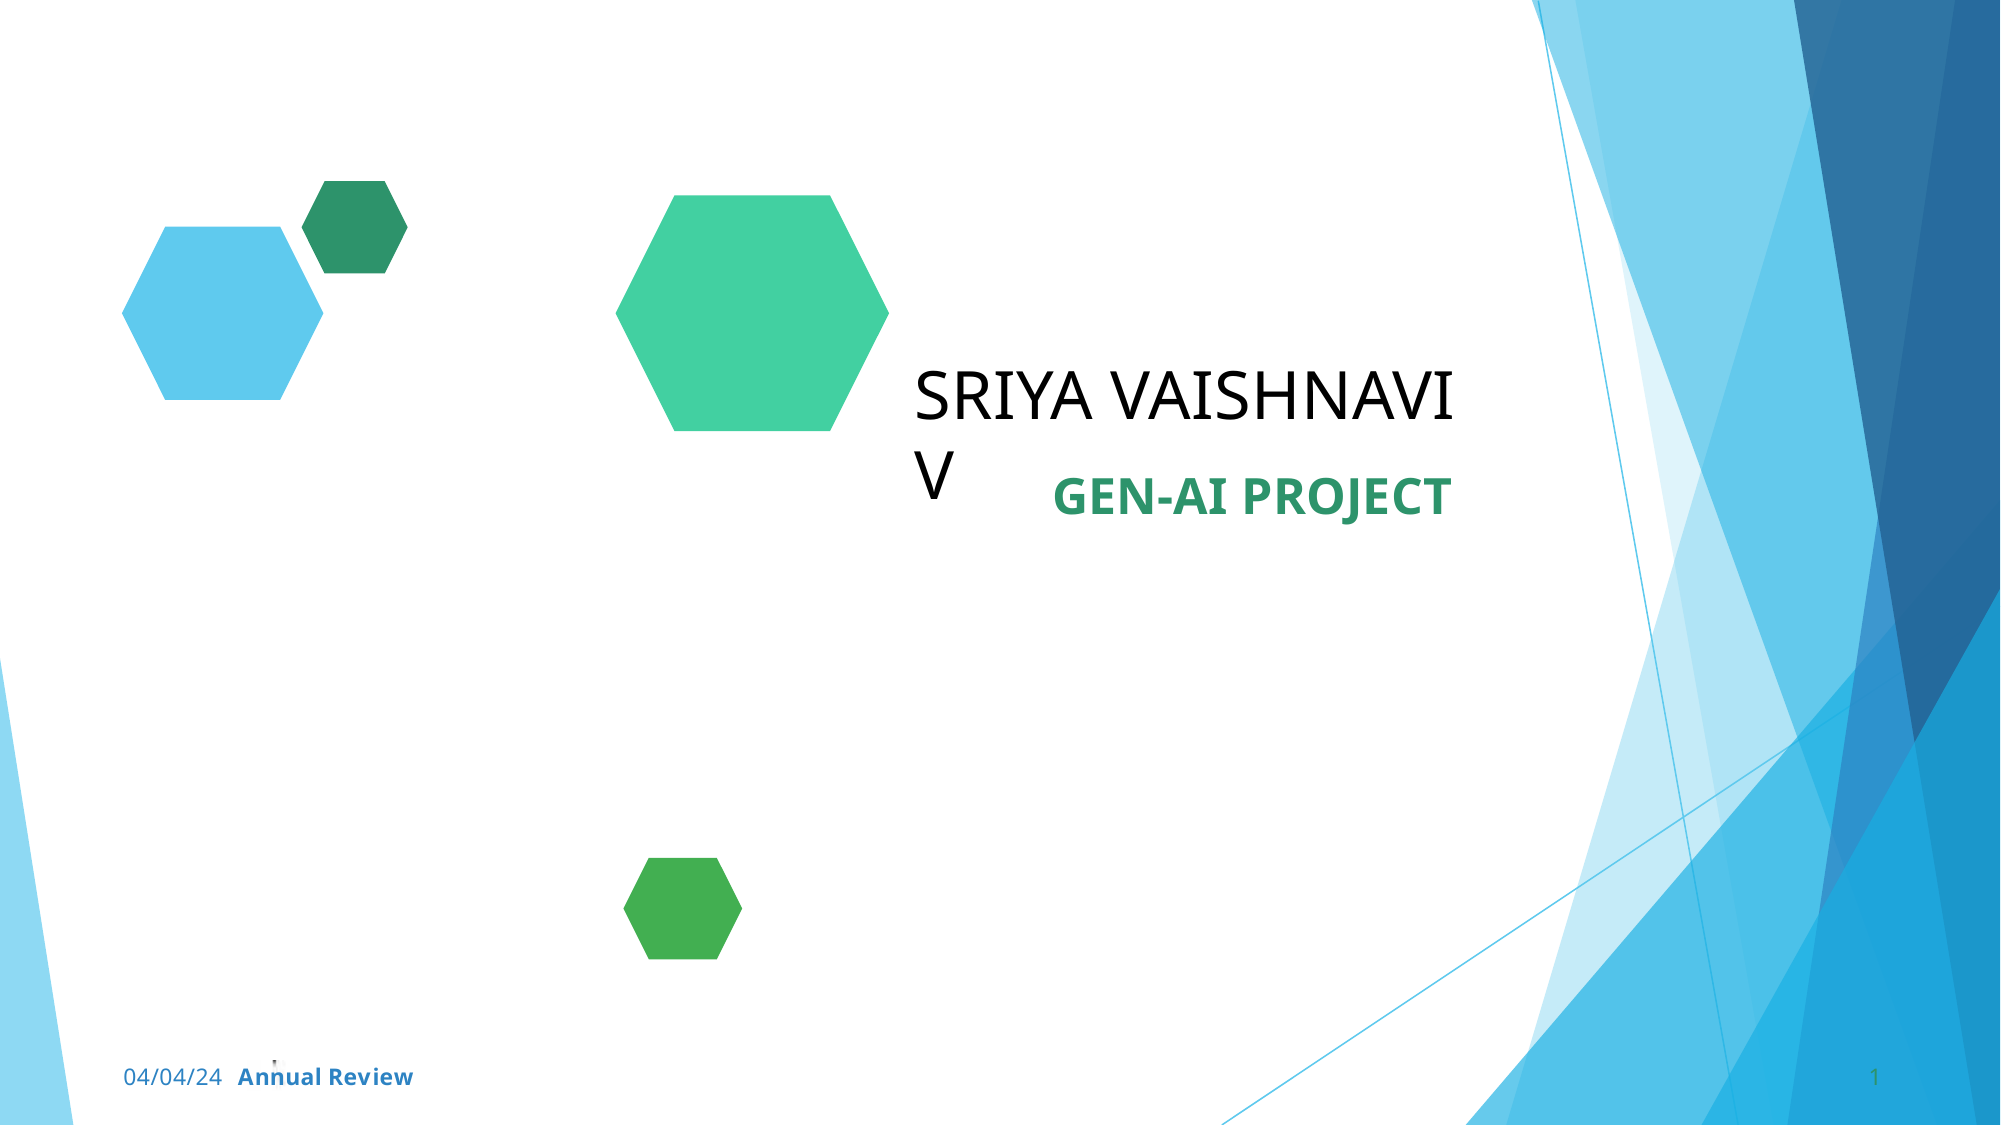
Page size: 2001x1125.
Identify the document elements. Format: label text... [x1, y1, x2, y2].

picture [110, 1060, 463, 1094]
slide_number 1 [1862, 1061, 1888, 1125]
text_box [121, 180, 408, 401]
title SRIYA VAISHNAVI V [387, 350, 1500, 541]
text_box GEN-AI PROJECT [1050, 462, 1462, 525]
text_box [615, 195, 890, 350]
text_box [623, 857, 743, 960]
